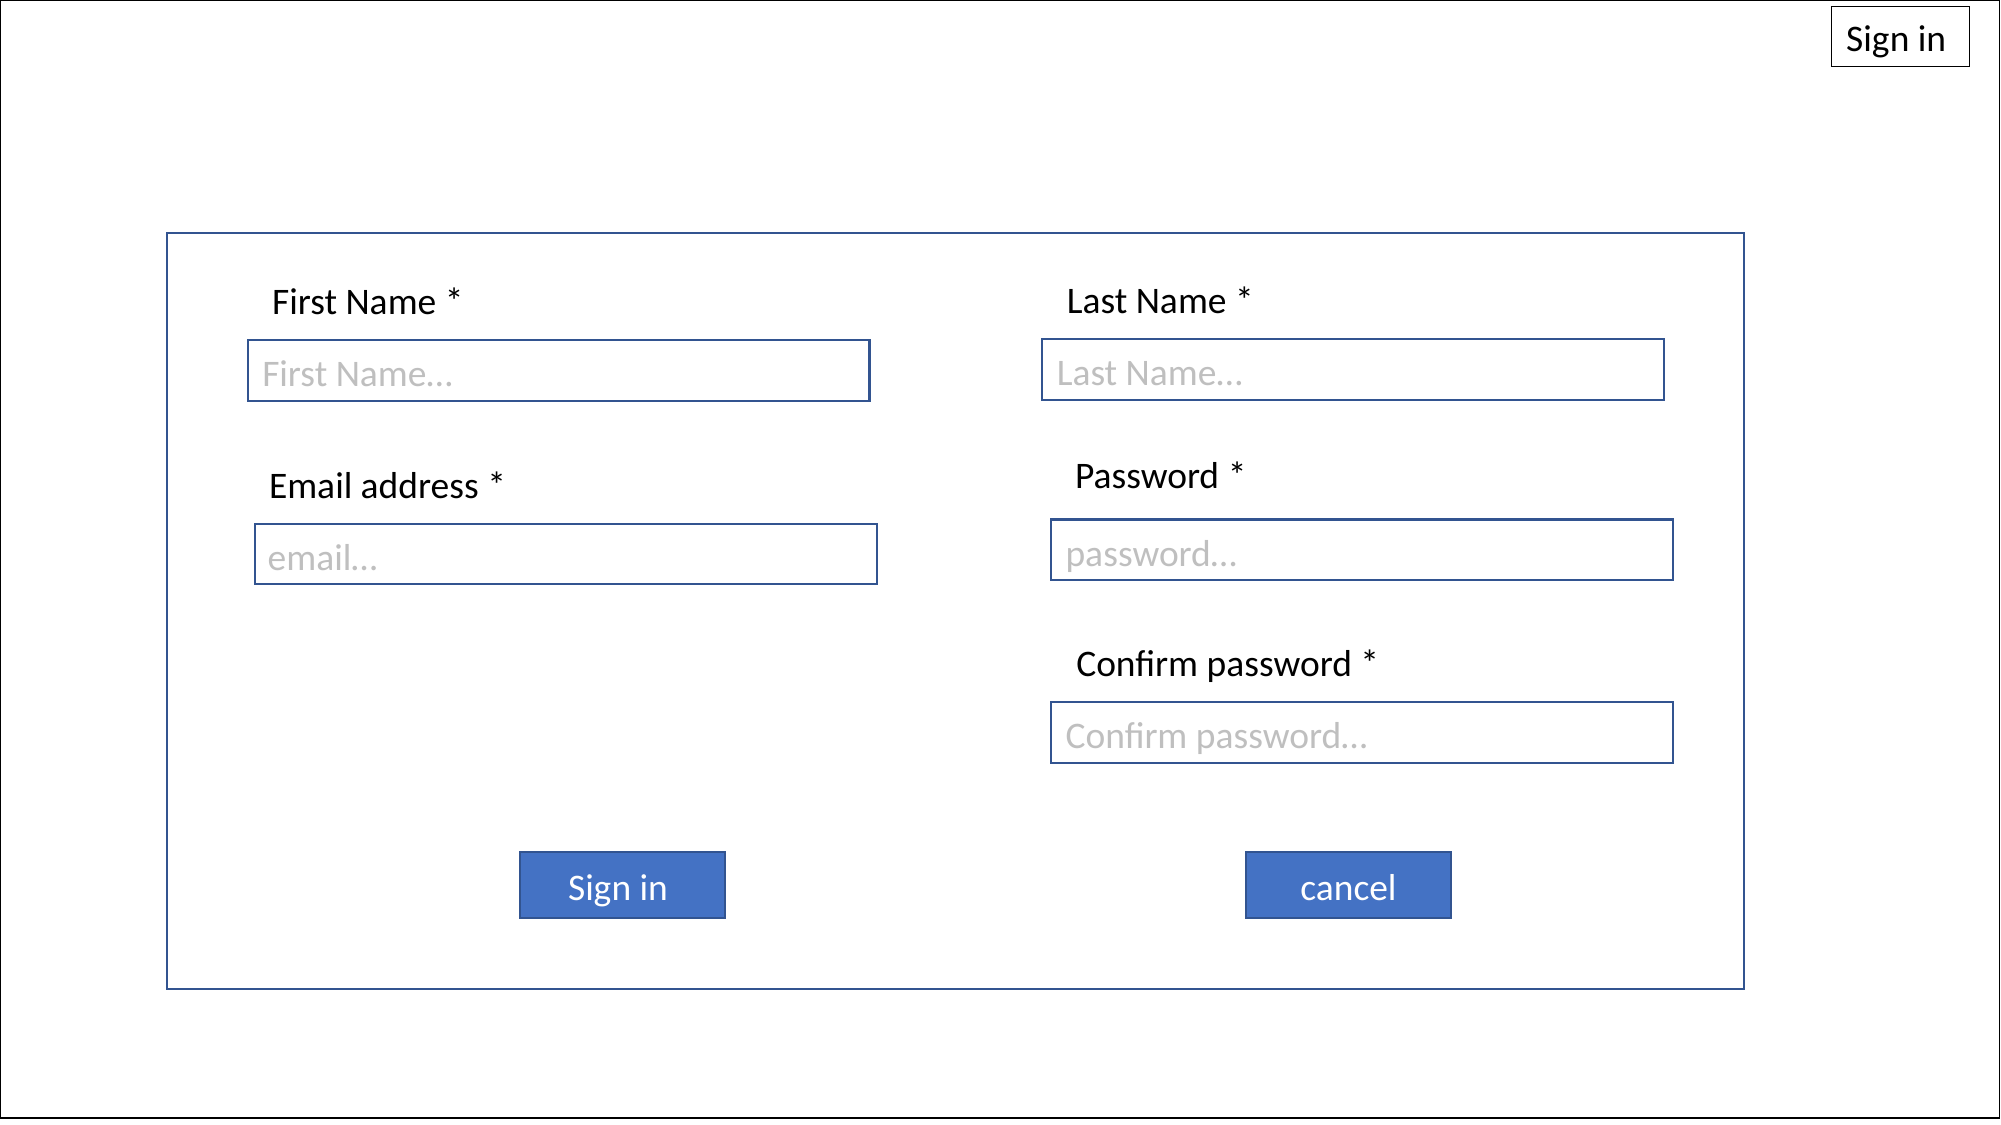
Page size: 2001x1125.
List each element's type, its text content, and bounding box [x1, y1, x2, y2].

text_box Last Name * [1052, 268, 1269, 329]
text_box First Name * [257, 269, 479, 330]
text_box Password * [1060, 443, 1262, 504]
text_box [0, 0, 2000, 1119]
text_box password… [1050, 521, 1406, 582]
text_box Last Name… [1042, 340, 1397, 401]
text_box Confirm password… [1050, 703, 1406, 764]
text_box Confirm password * [1061, 631, 1395, 692]
text_box [254, 523, 878, 585]
text_box [1041, 338, 1665, 401]
text_box [1050, 701, 1674, 764]
text_box Sign in [1831, 6, 1970, 67]
text_box Sign in [519, 851, 726, 919]
text_box email… [252, 525, 608, 586]
text_box [1050, 518, 1674, 581]
text_box cancel [1245, 851, 1452, 919]
text_box [247, 339, 871, 402]
text_box Email address * [254, 453, 522, 514]
text_box First Name… [247, 341, 602, 402]
